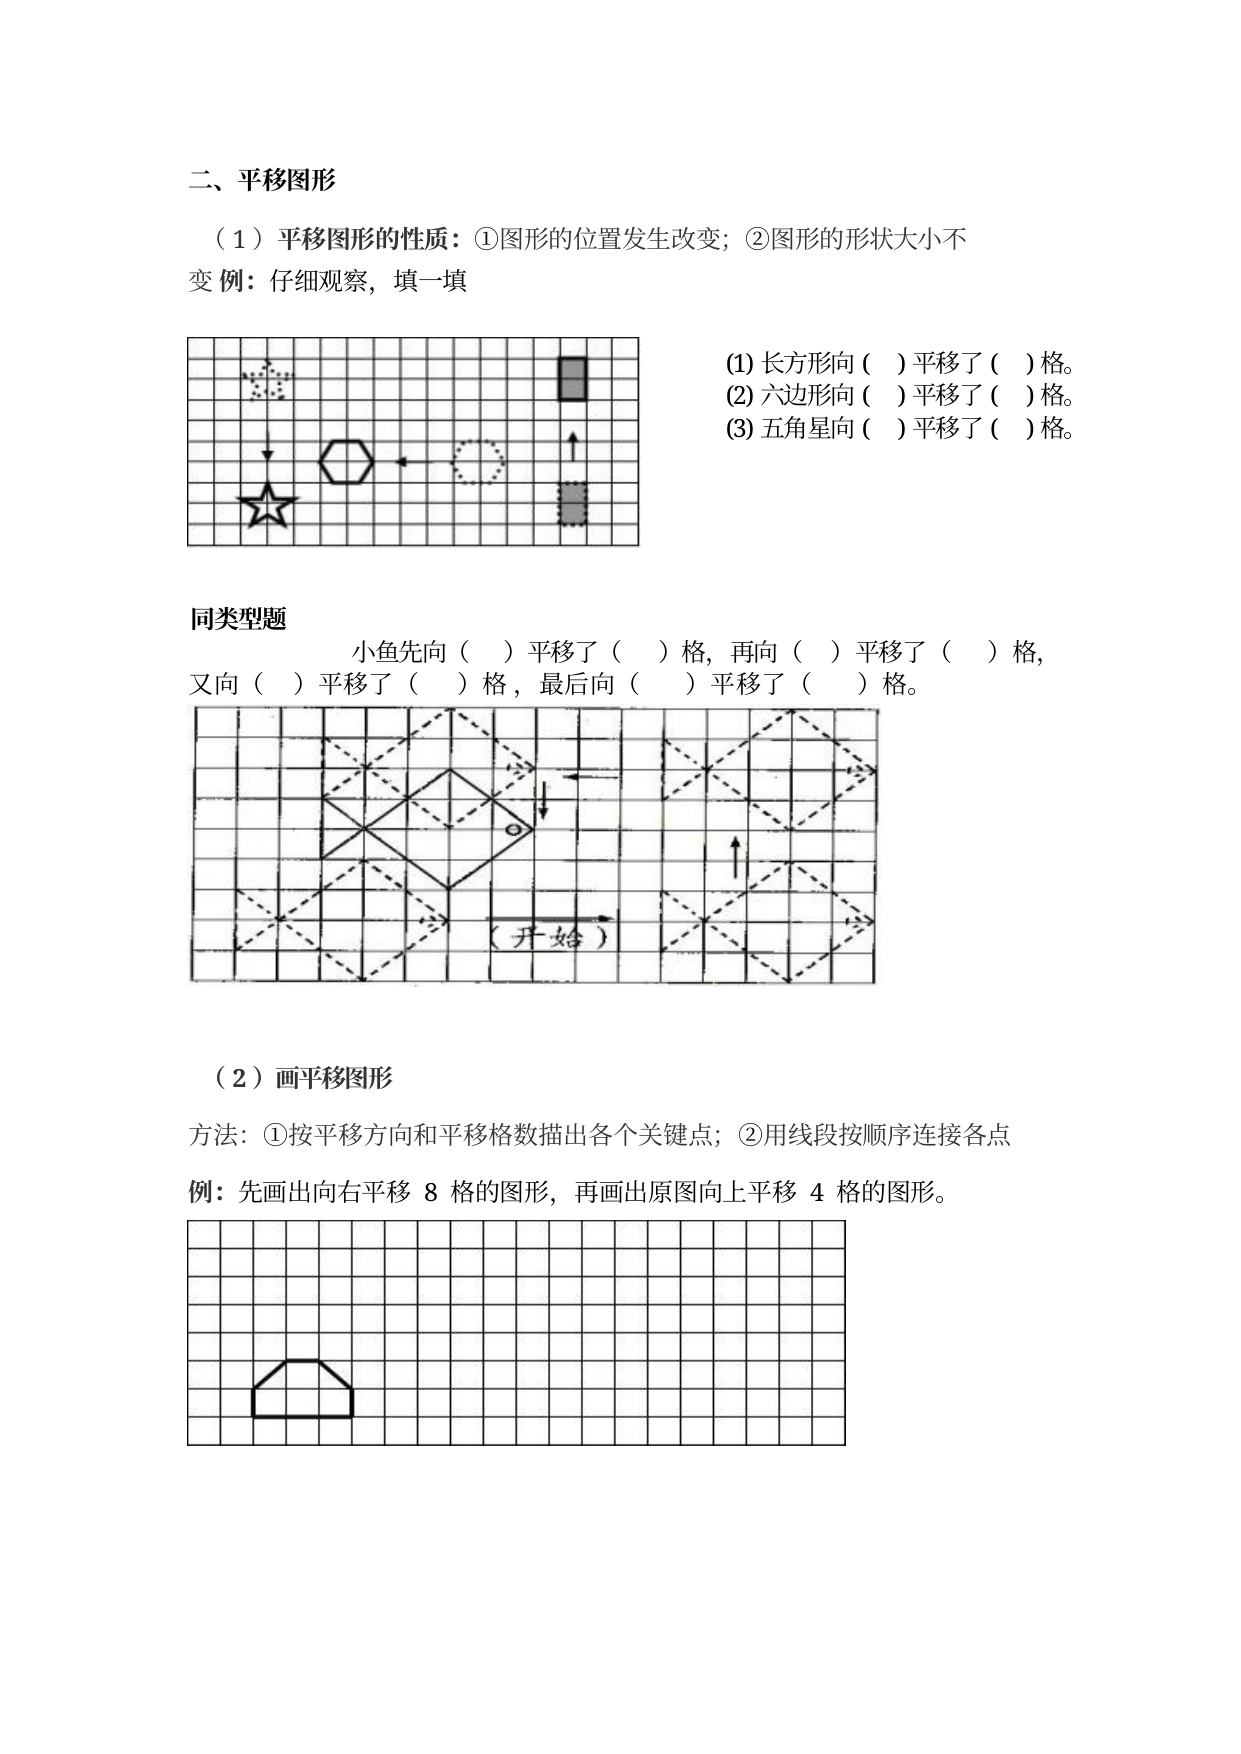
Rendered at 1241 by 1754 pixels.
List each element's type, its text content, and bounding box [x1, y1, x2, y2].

text_box （2）画平移图形 方法：①按平移方向和平移格数描出各个关键点；②用线段按顺序连接各点 例：先画出向右平移 8 格的图形，再画出原图向上平移 4 格的图形。 [186, 1062, 1015, 1210]
picture [187, 704, 882, 987]
text_box 二、平移图形 （1）平移图形的性质：①图形的位置发生改变；②图形的形状大小不变 例：仔细观察，填一填 [186, 163, 978, 299]
picture [187, 1220, 846, 1446]
text_box 同类型题 小鱼先向（ ）平移了（ ）格，再向（ ）平移了（ ）格， 又向（ ）平移了（ ）格 ，最后向（ ）平移了（ ）格。 [186, 603, 1062, 702]
picture [187, 337, 641, 548]
text_box (1)长方形向( )平移了( )格。 (2)六边形向( )平移了( )格。 (3)五角星向( )平移了( )格。 [681, 347, 1089, 445]
